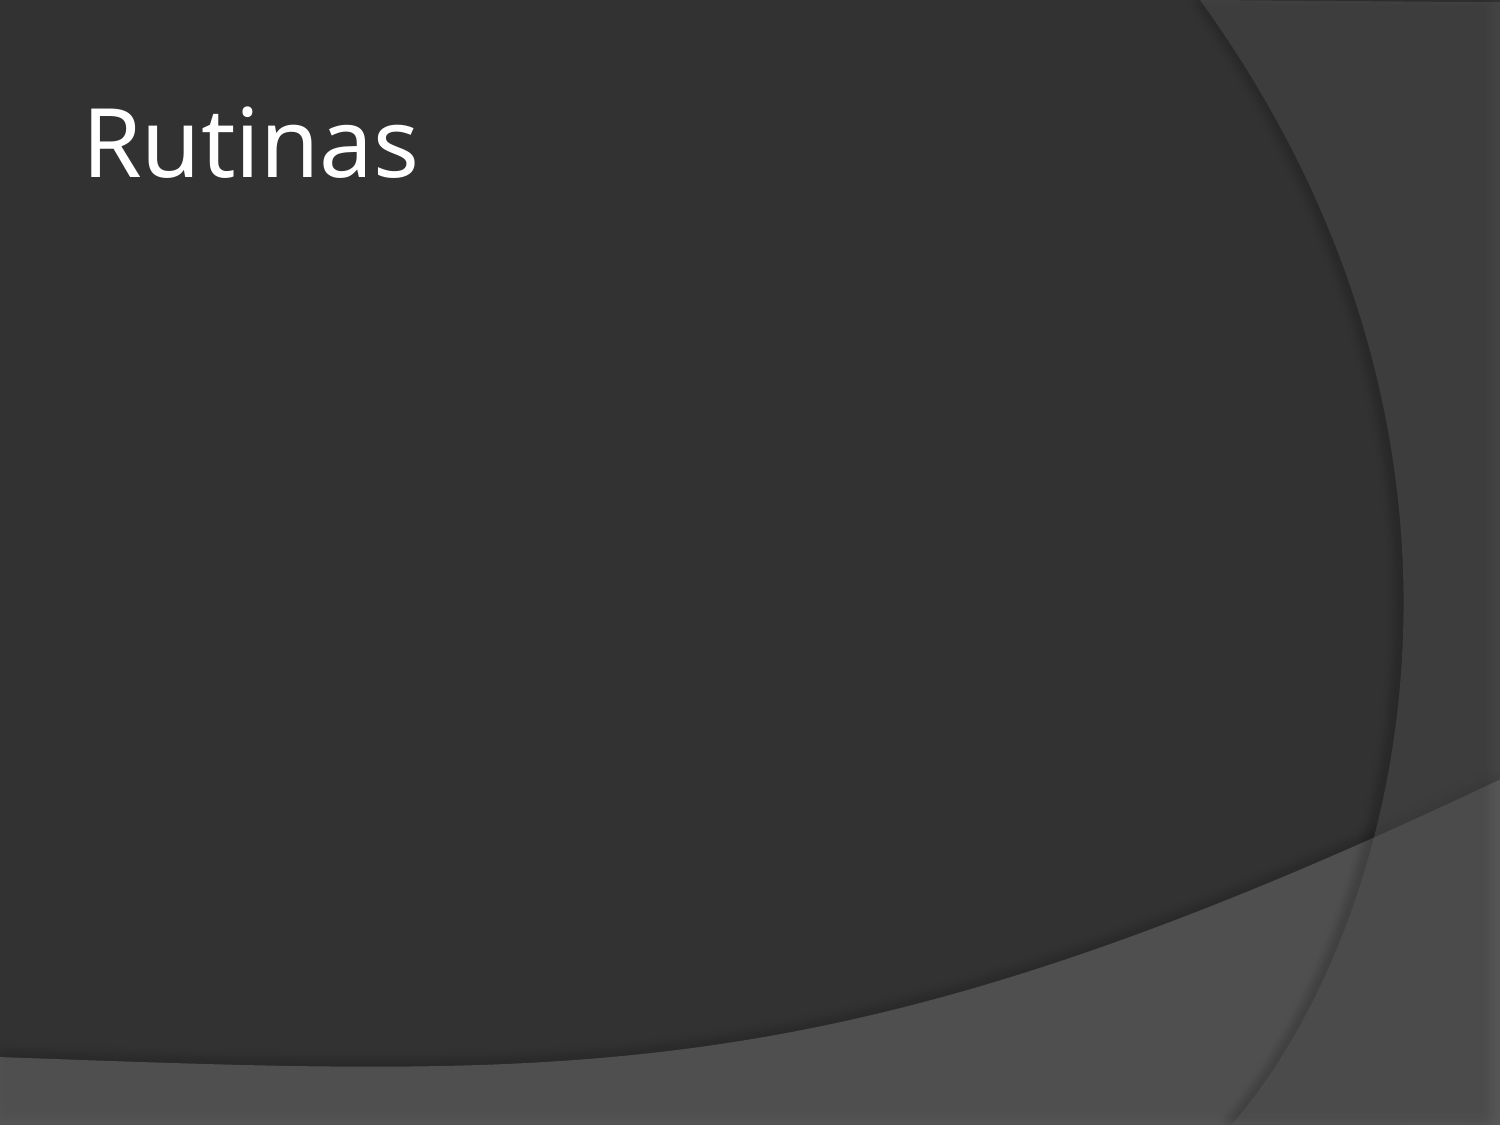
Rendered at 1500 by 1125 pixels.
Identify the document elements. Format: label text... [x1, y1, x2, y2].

title Rutinas [75, 45, 1300, 233]
